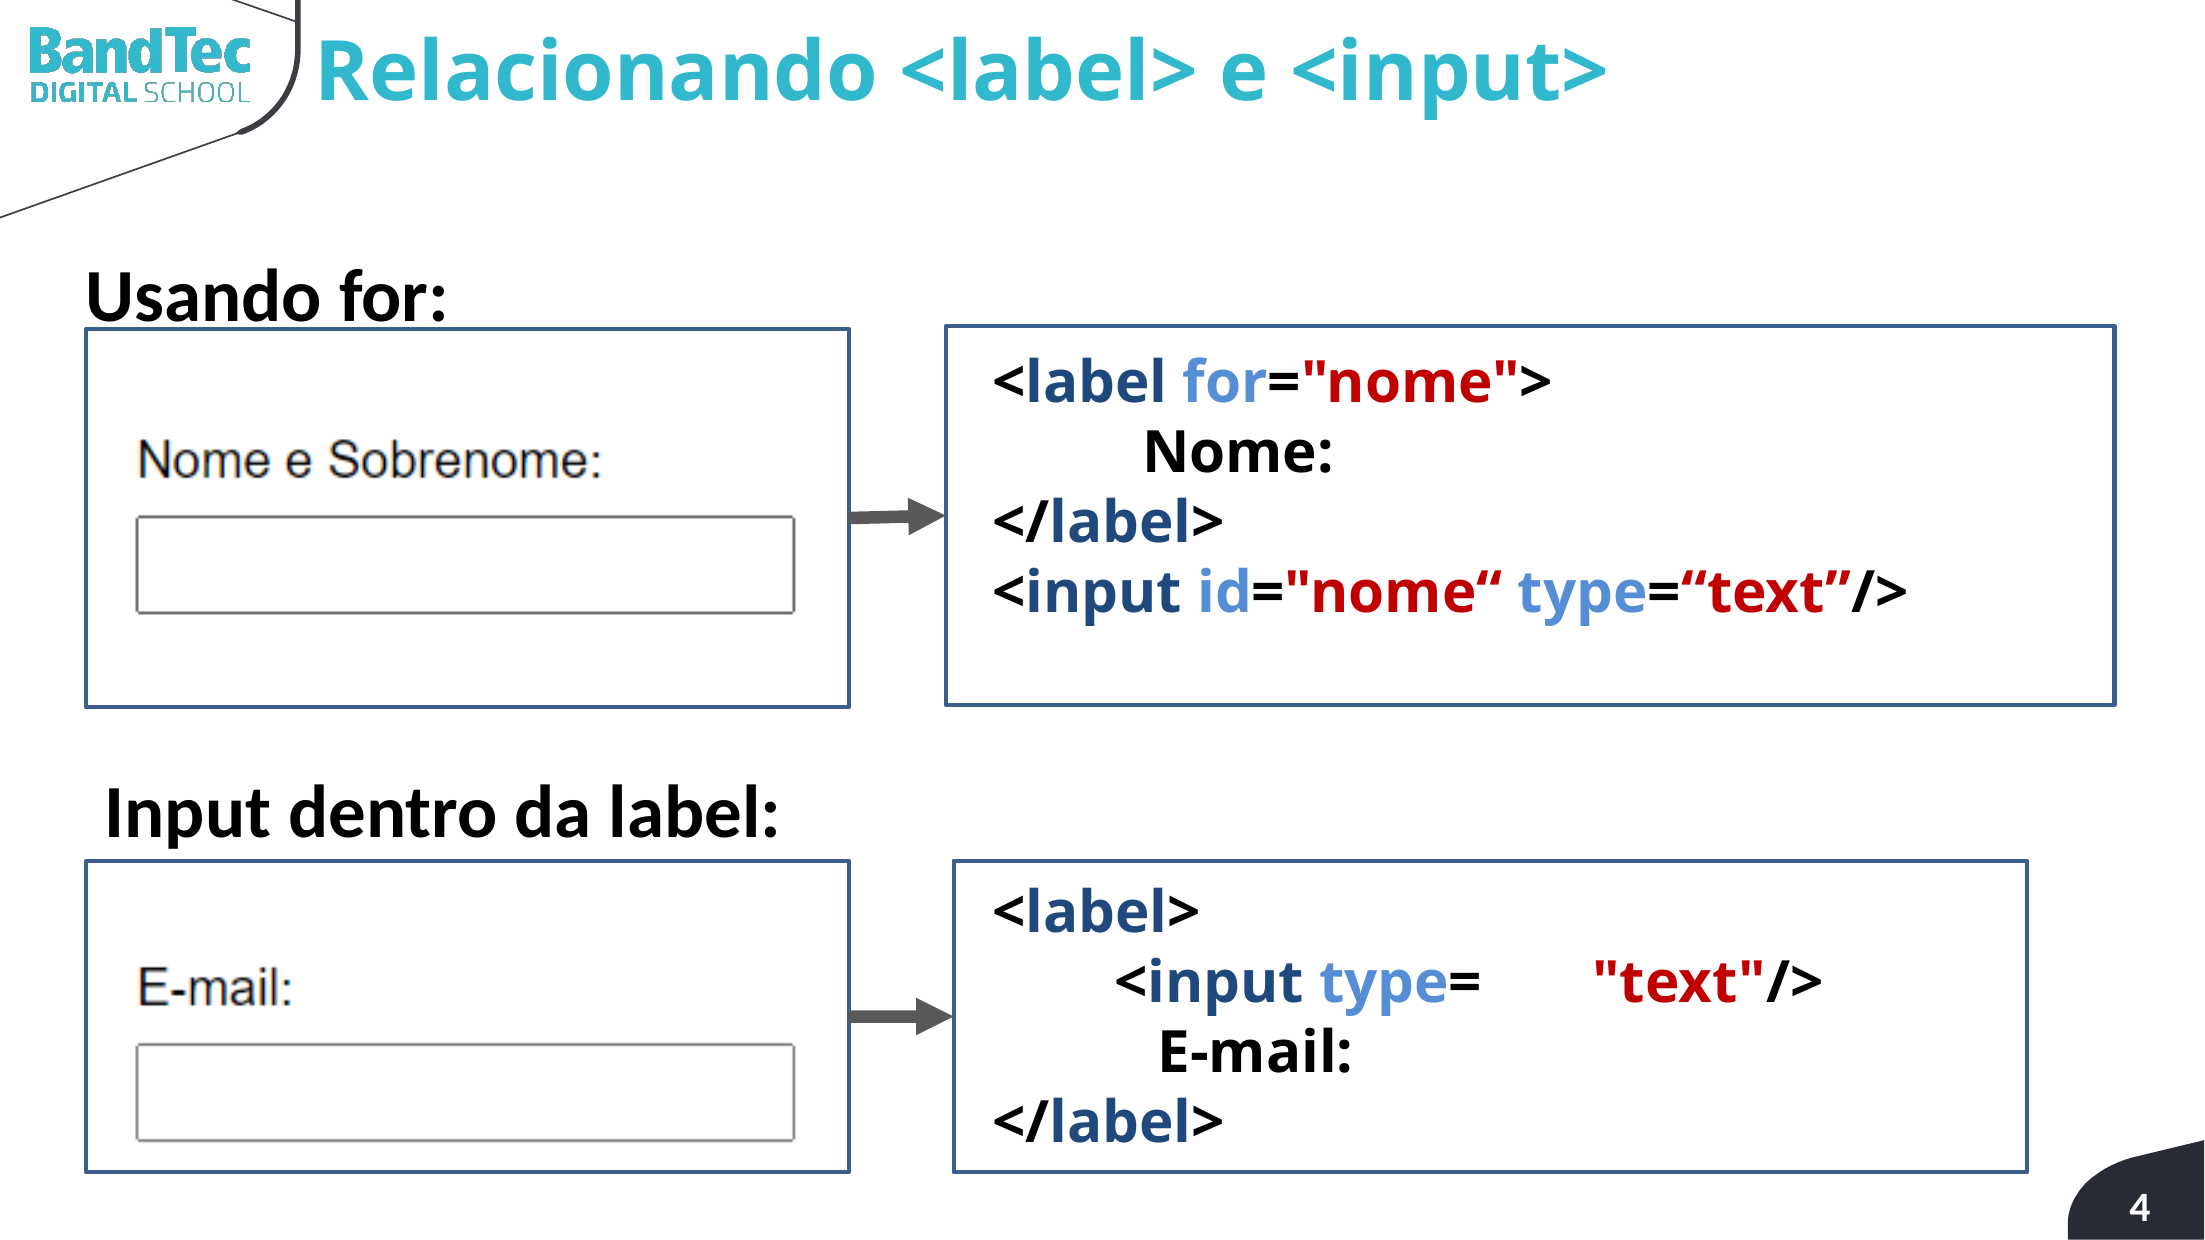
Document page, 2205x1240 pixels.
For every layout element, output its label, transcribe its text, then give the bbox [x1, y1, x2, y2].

text_box Input dentro da label: [90, 754, 797, 859]
text_box Usando for: [70, 238, 465, 344]
text_box [84, 642, 851, 709]
text_box [944, 324, 2117, 707]
text_box [952, 859, 2029, 1174]
text_box [84, 327, 851, 397]
title Relacionando <label> e <input> [314, 16, 1961, 122]
text_box <label for="nome"> Nome: </label> <input id="nome“ type=“text”/> [992, 343, 2205, 809]
text_box <label> <input type= "text"/> E-mail: </label> [992, 873, 2205, 1240]
picture [85, 931, 849, 1173]
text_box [848, 515, 946, 519]
text_box [84, 859, 851, 932]
picture [85, 395, 849, 637]
picture [29, 27, 250, 110]
